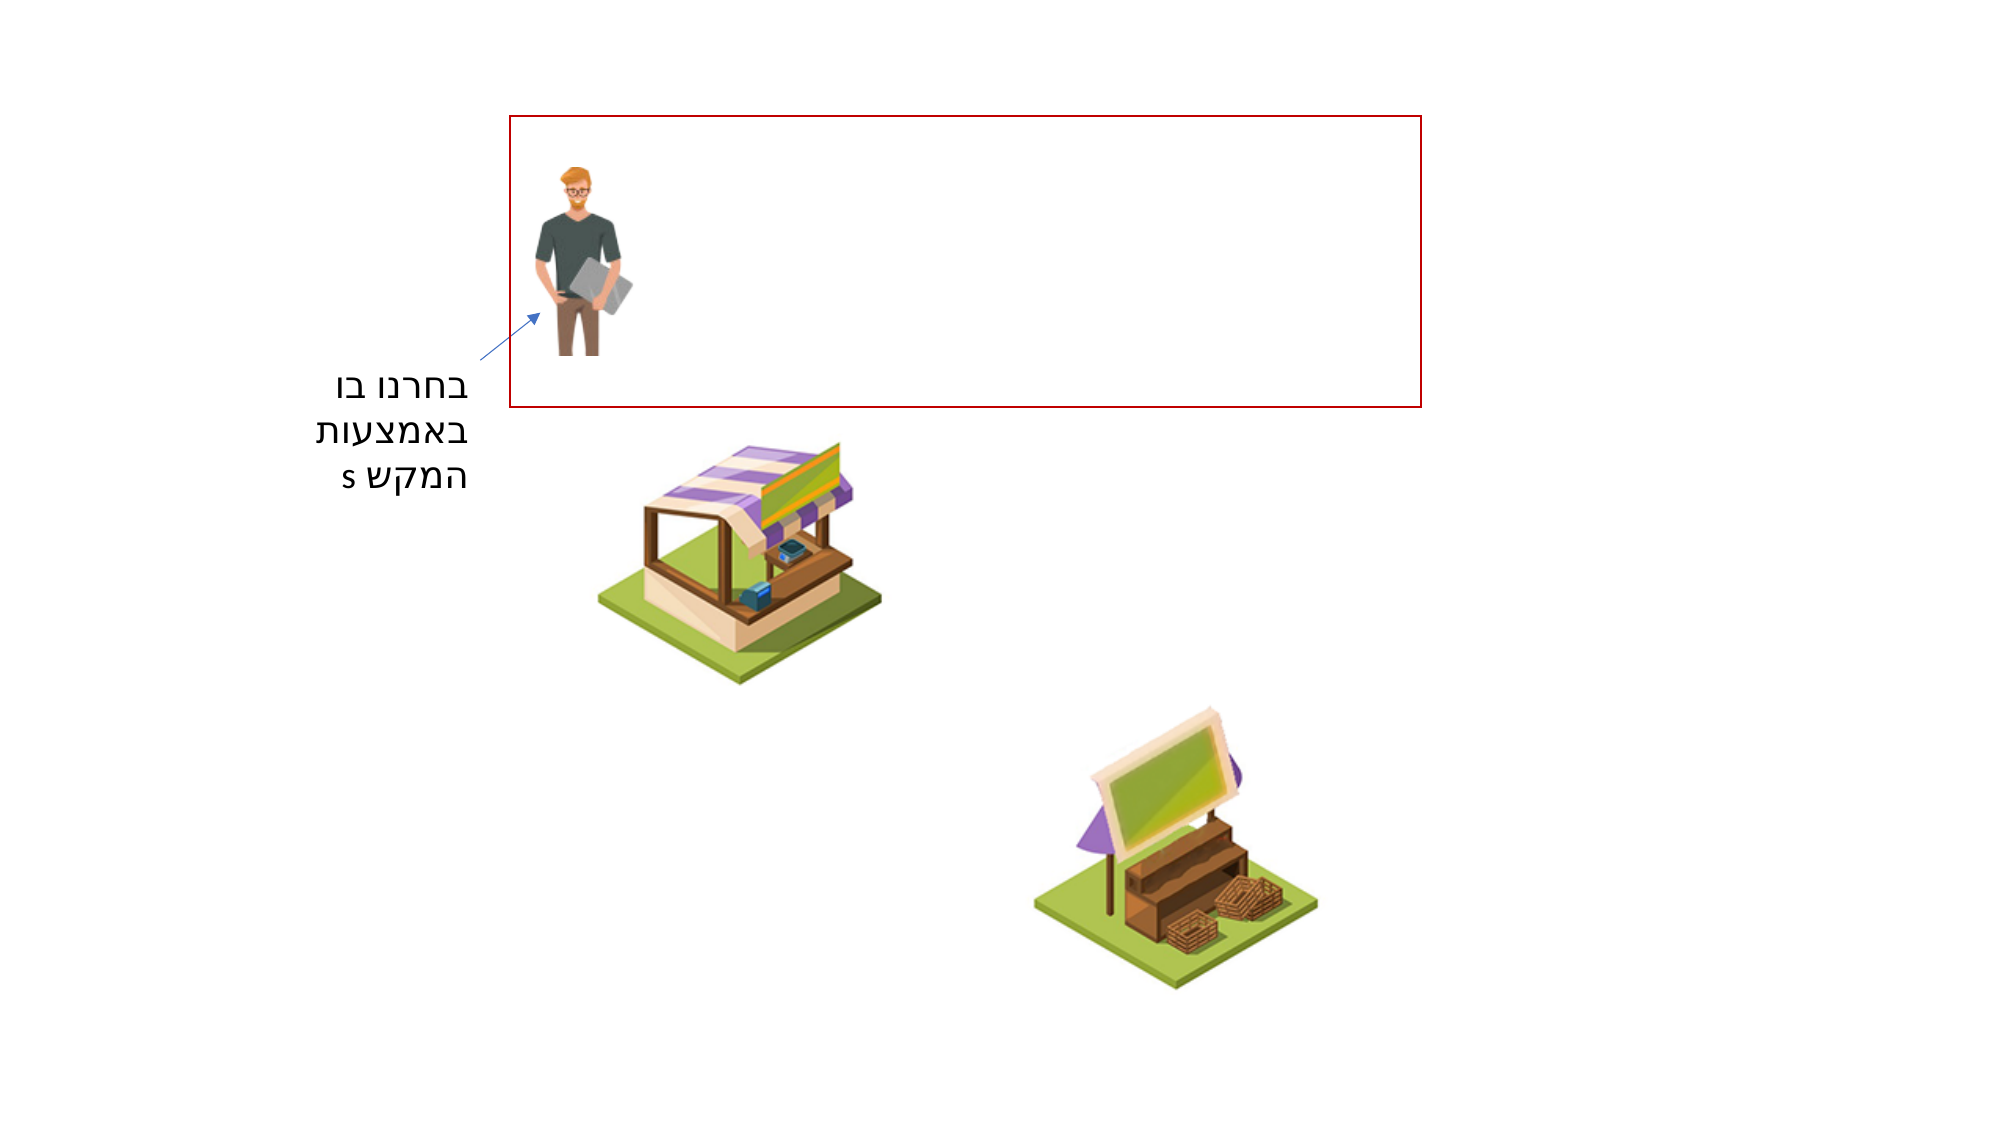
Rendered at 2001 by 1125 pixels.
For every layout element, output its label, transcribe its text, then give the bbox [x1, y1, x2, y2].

text_box [509, 115, 1422, 408]
picture [584, 433, 893, 692]
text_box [480, 312, 541, 361]
picture [534, 167, 635, 357]
text_box בחרנו בו באמצעות המקש s [175, 353, 484, 504]
picture [1009, 691, 1329, 995]
